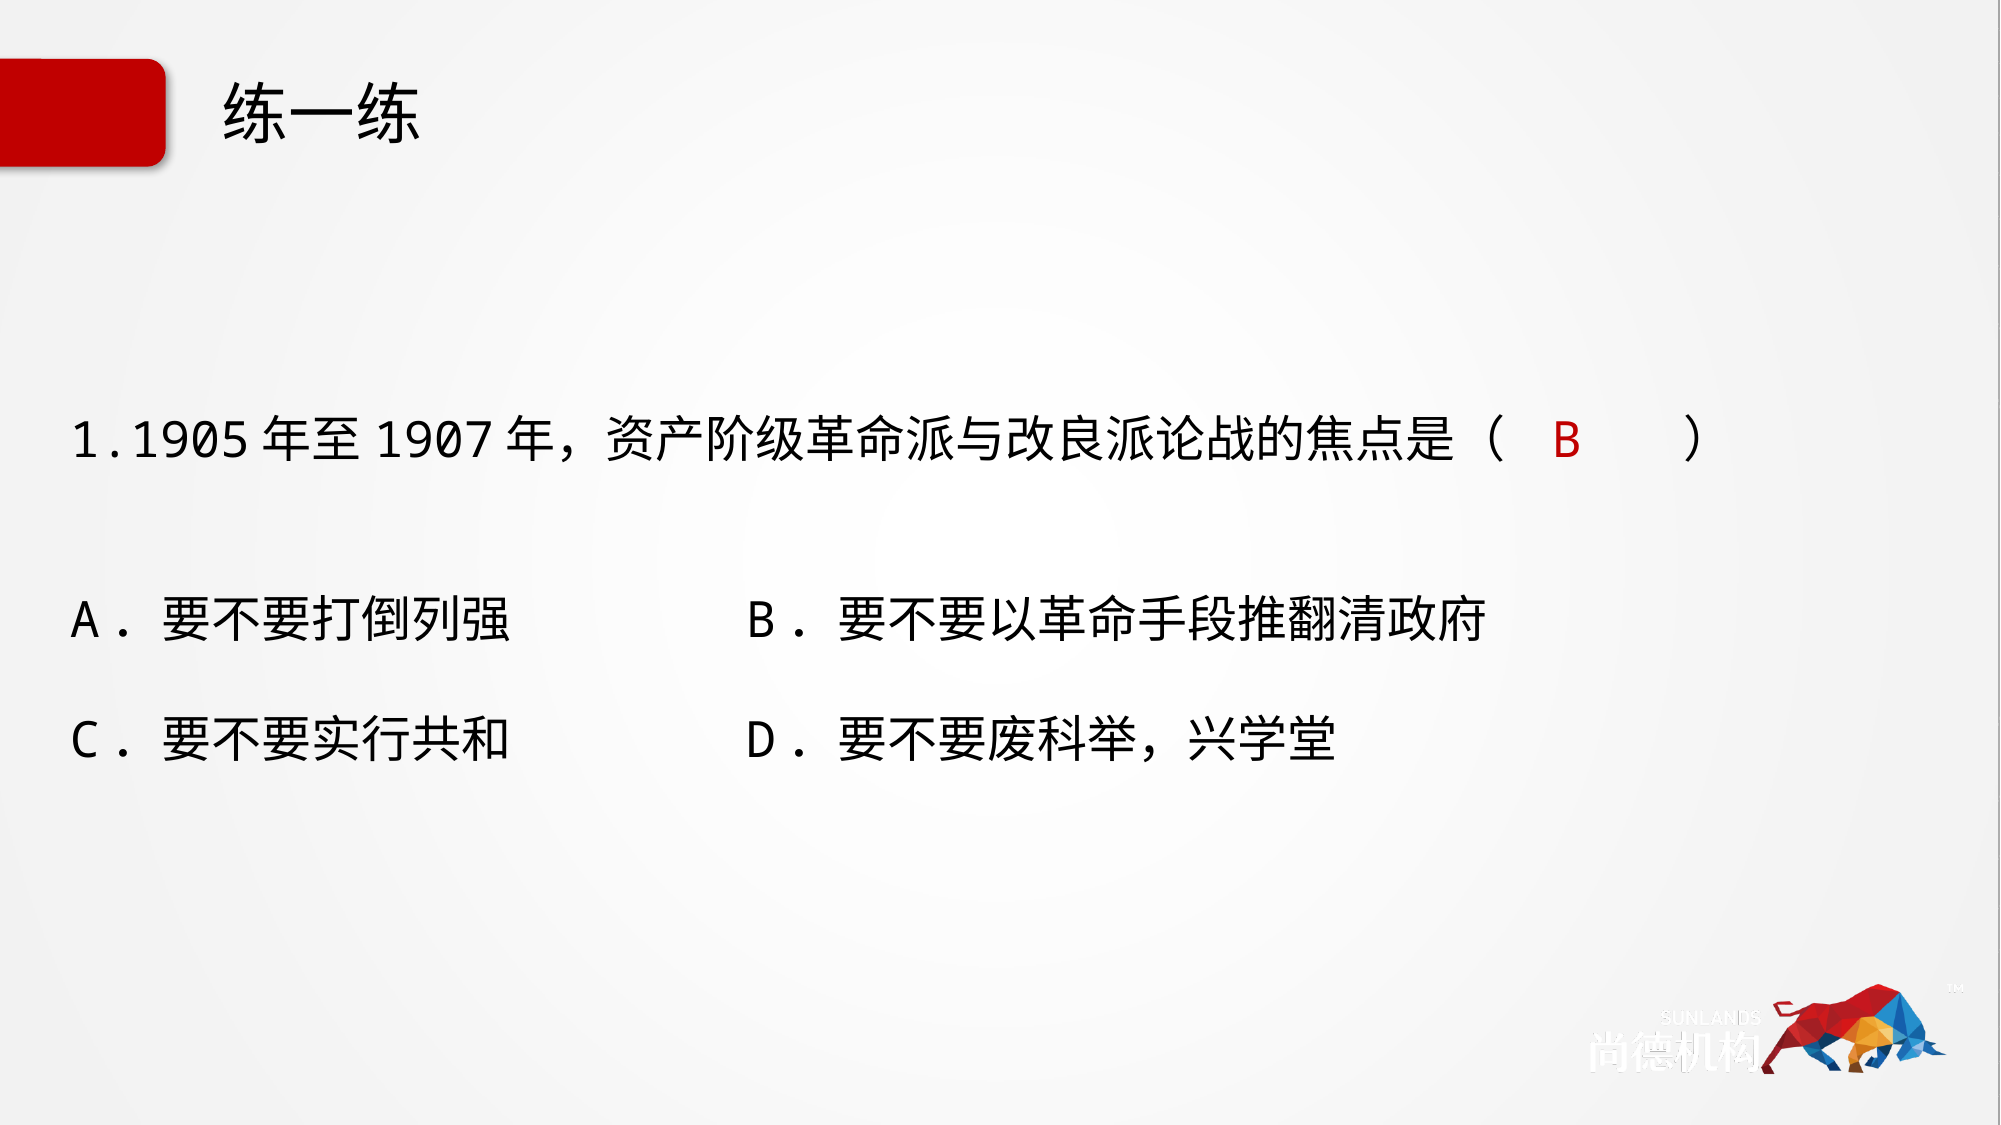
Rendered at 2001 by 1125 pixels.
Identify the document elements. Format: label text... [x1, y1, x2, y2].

title 练一练 [206, 72, 1879, 162]
picture [0, 0, 2001, 1125]
text_box 1.1905年至1907年，资产阶级革命派与改良派论战的焦点是（ B ） A．要不要打倒列强 B．要不要以革命手段推翻清政府 C．要不要实行共和 D．要不要废科举，兴学堂 [55, 399, 1980, 835]
